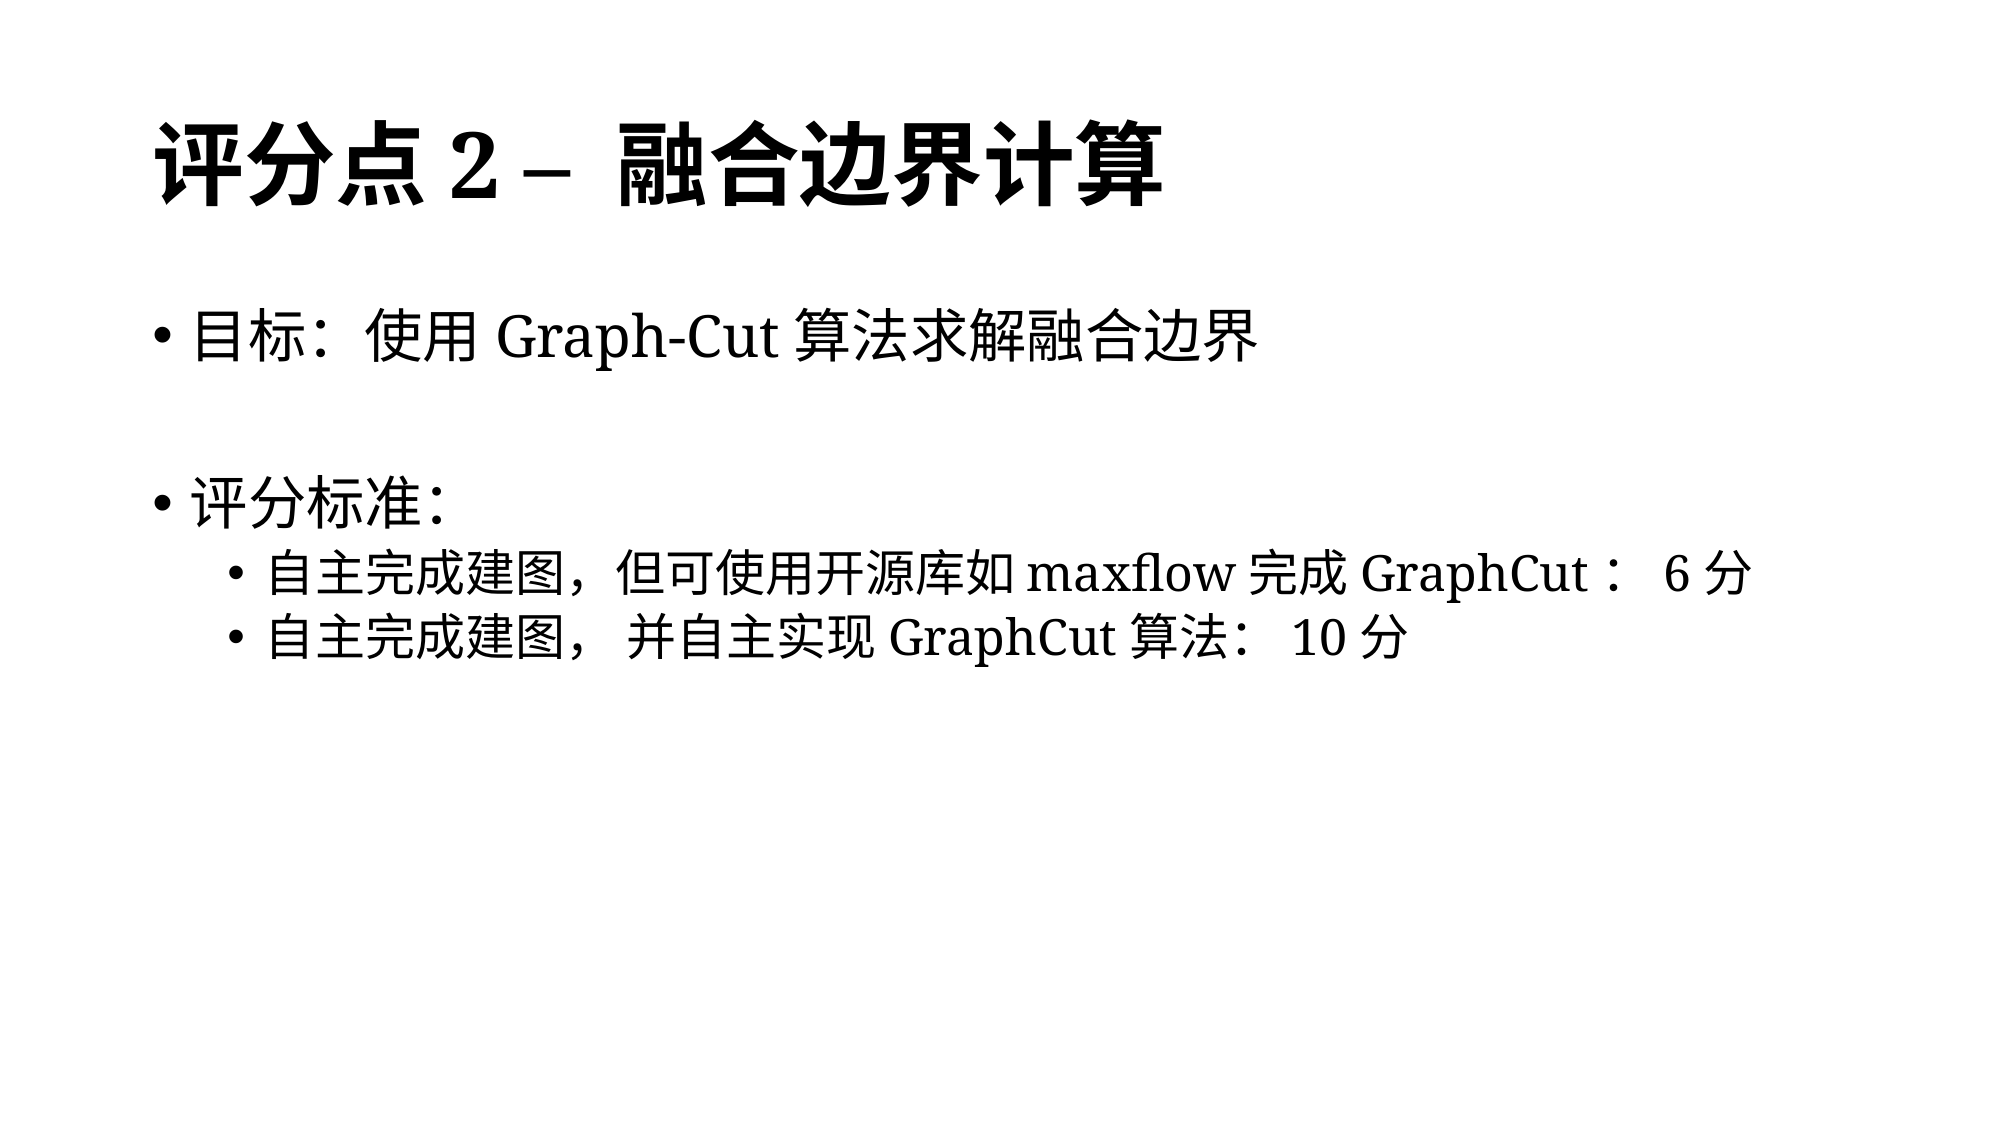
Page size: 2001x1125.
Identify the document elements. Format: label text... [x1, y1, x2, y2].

title 评分点2 – 融合边界计算 [137, 59, 1863, 278]
list 目标：使用Graph-Cut算法求解融合边界 评分标准： 自主完成建图，但可使用开源库如maxflow完成GraphCut：6分 自主完成建图， 并自主实现GraphCut算法：10分 [137, 299, 1863, 1014]
